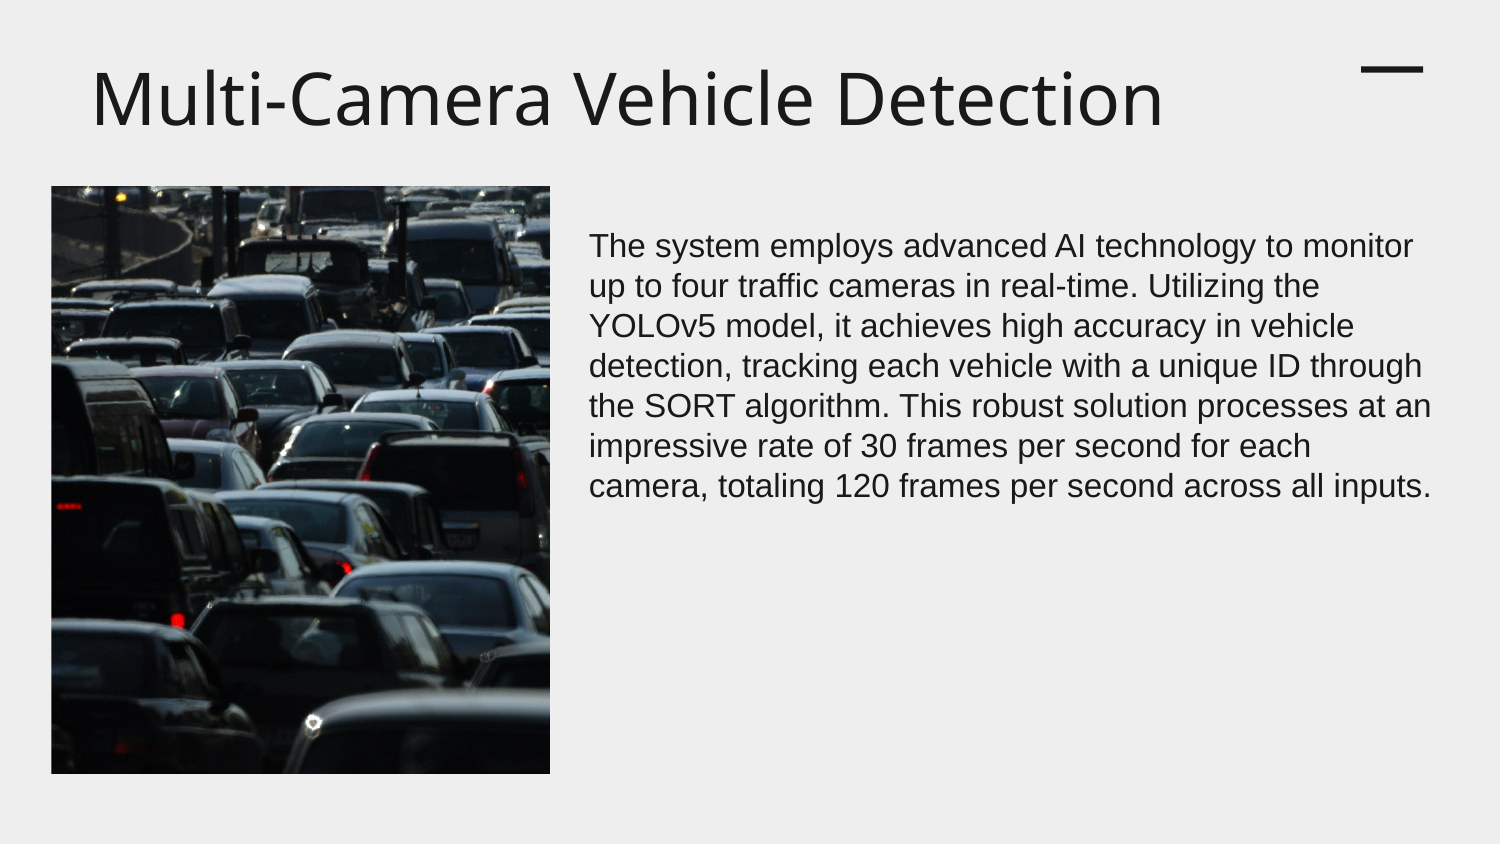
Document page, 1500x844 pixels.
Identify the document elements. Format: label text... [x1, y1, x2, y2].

subtitle The system employs advanced AI technology to monitor up to four traffic cameras in real-time. Utilizing the YOLOv5 model, it achieves high accuracy in vehicle detection, tracking each vehicle with a unique ID through the SORT algorithm. This robust solution processes at an impressive rate of 30 frames per second for each camera, totaling 120 frames per second across all inputs. [551, 186, 1449, 519]
picture [50, 186, 551, 775]
title Multi-Camera Vehicle Detection [75, 37, 1213, 186]
